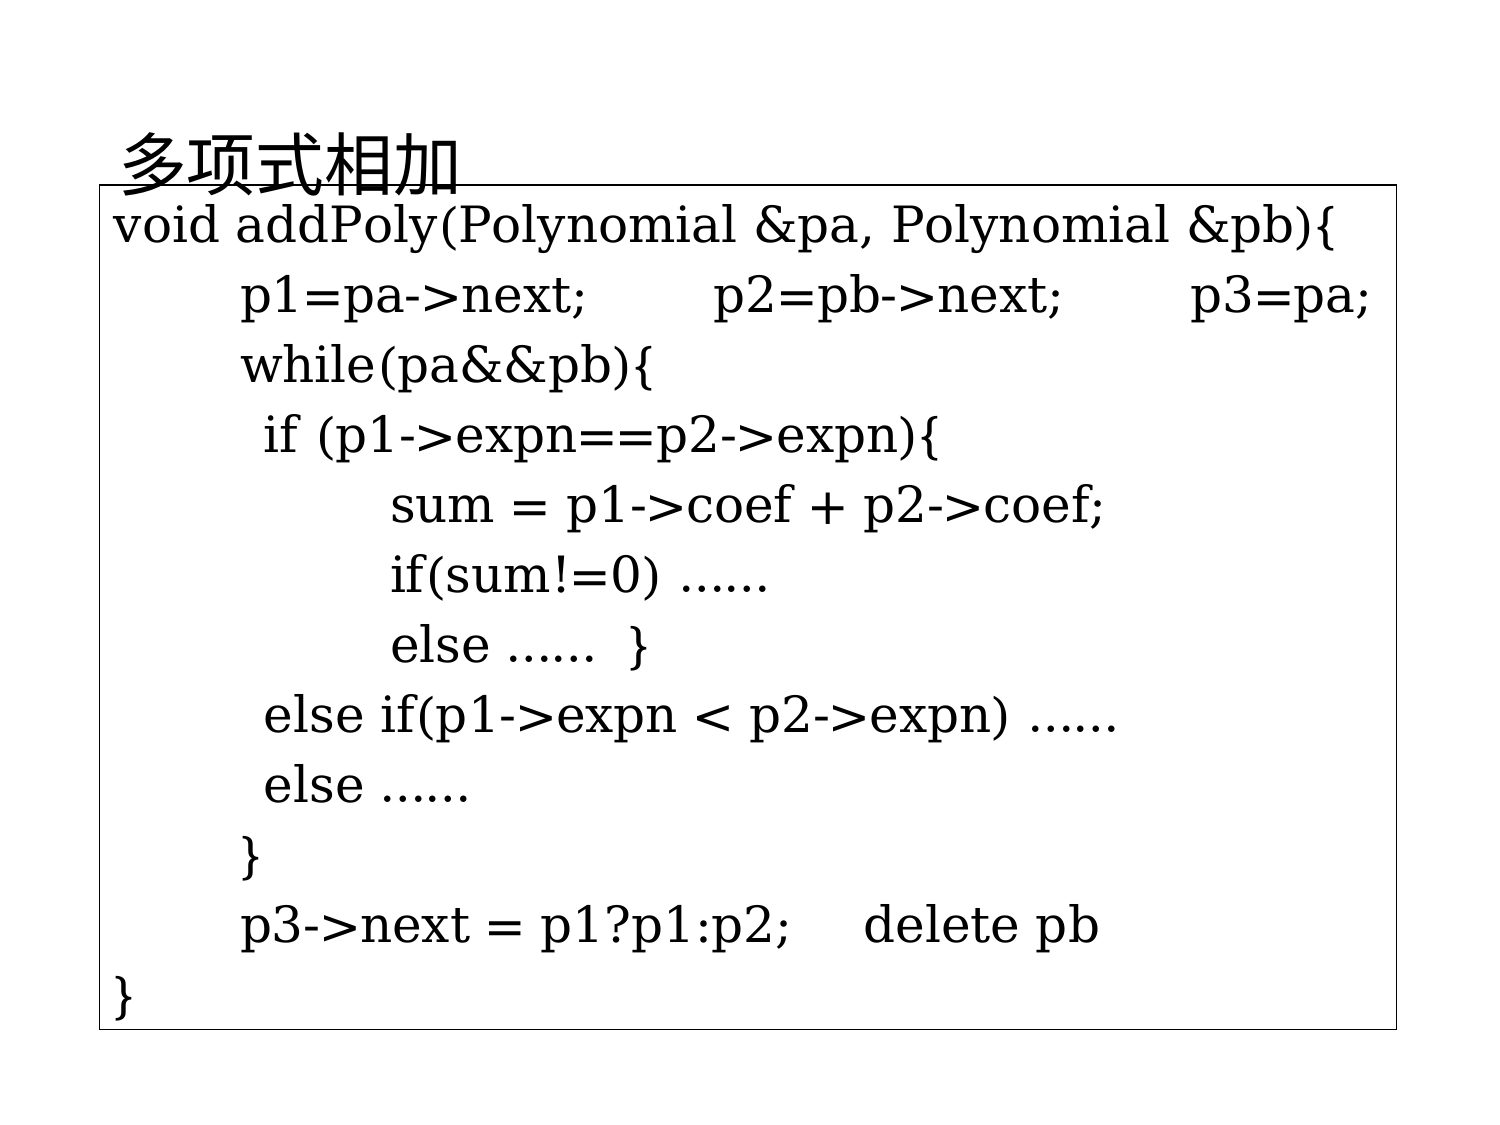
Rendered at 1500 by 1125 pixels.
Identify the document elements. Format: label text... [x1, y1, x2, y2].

title 多项式相加 [103, 59, 1397, 184]
text_box void addPoly(Polynomial &pa, Polynomial &pb){ p1=pa->next; p2=pb->next; p3=pa; while(pa&&pb){ if (p1->expn==p2->expn){ sum = p1->coef + p2->coef; if(sum!=0) …… else …… } else if(p1->expn < p2->expn) …… else …… } p3->next = p1?p1:p2; delete pb } [99, 184, 1397, 1030]
